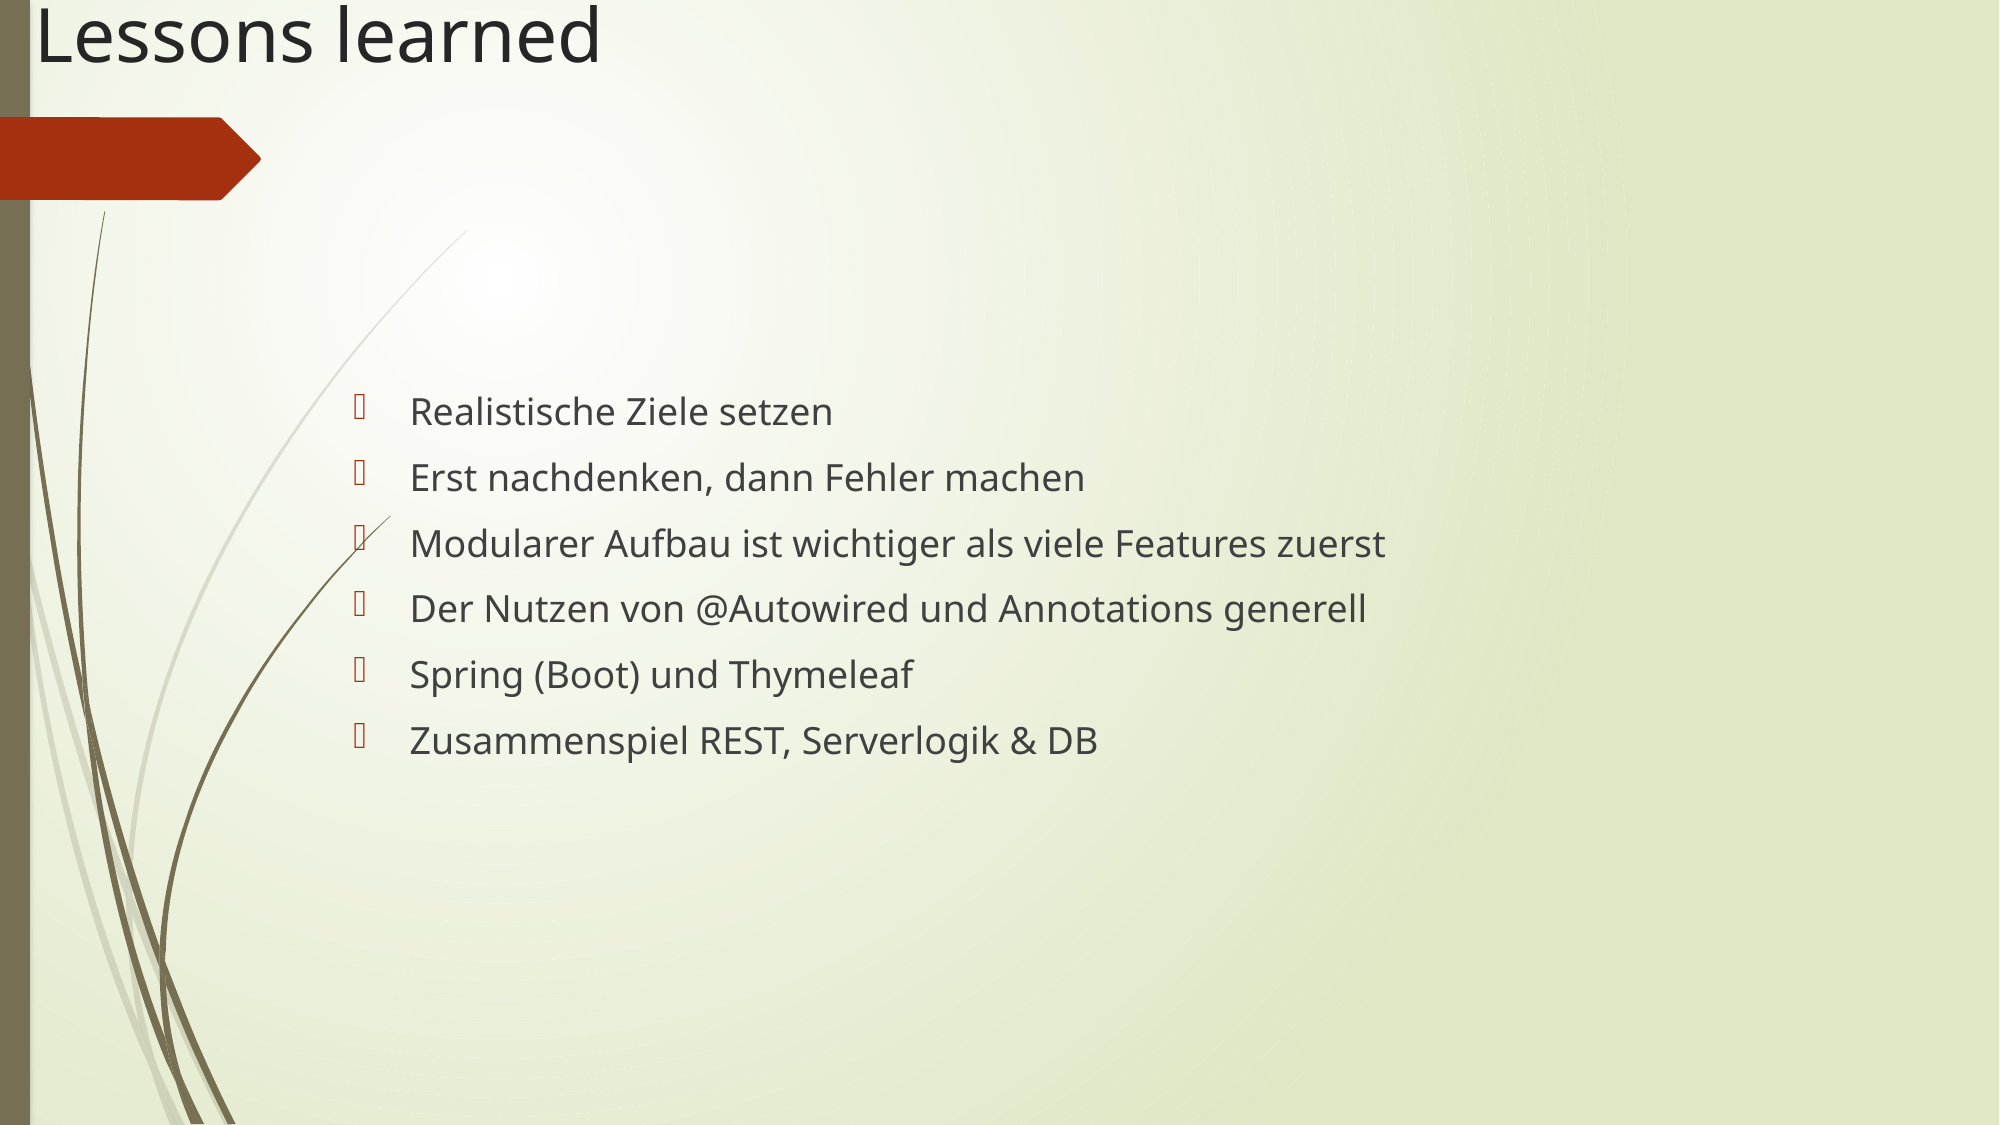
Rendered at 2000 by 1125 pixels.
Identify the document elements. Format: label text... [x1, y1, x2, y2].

title Lessons learned [19, 0, 1501, 191]
list Realistische Ziele setzen Erst nachdenken, dann Fehler machen Modularer Aufbau ist wichtiger als viele Features zuerst Der Nutzen von @Autowired und Annotations generell Spring (Boot) und Thymeleaf Zusammenspiel REST, Serverlogik & DB [338, 314, 1801, 935]
